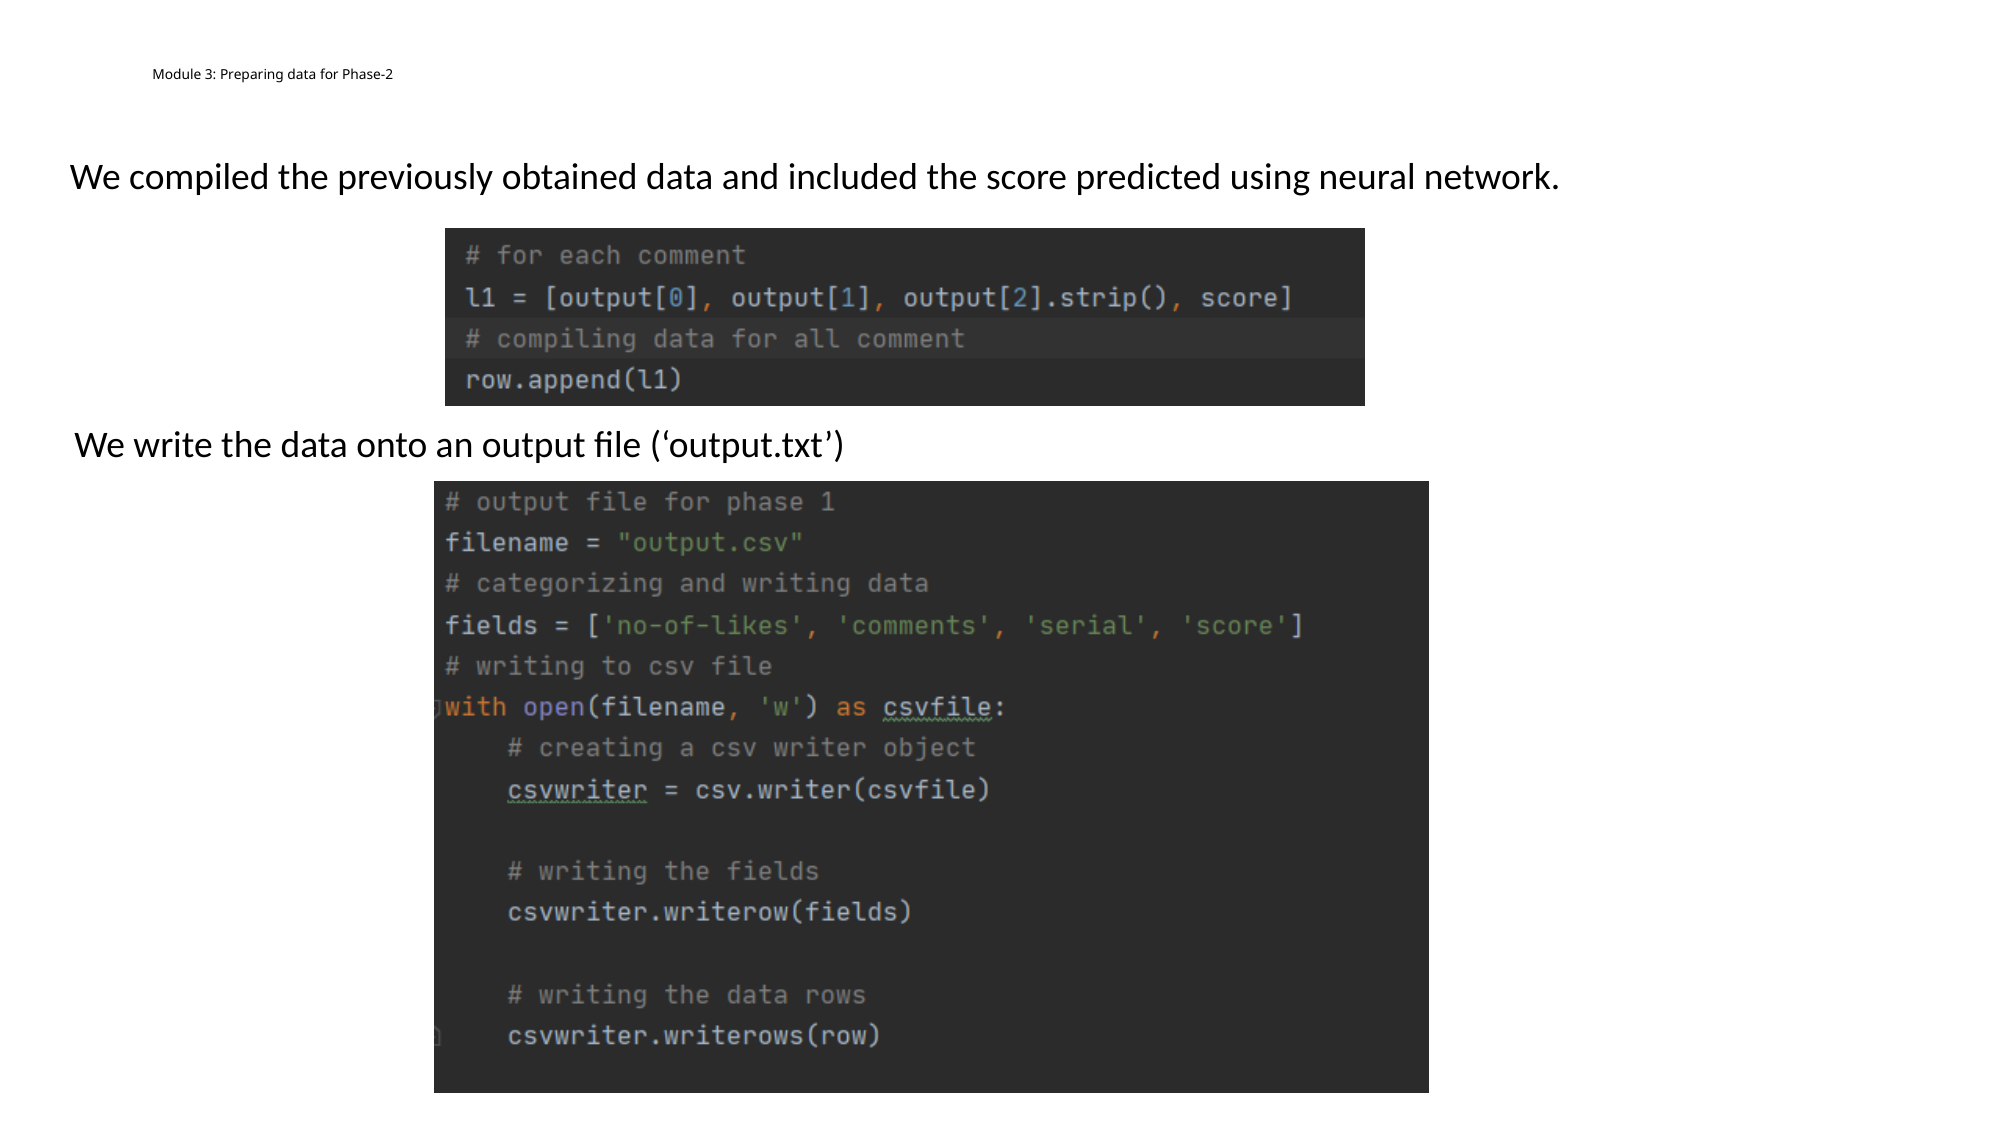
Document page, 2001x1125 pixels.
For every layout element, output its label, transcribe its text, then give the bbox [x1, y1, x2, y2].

title Module 3: Preparing data for Phase-2 [137, 59, 1776, 91]
text_box We write the data onto an output file (‘output.txt’) [59, 413, 1698, 473]
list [445, 228, 1365, 406]
text_box We compiled the previously obtained data and included the score predicted using neural network. [55, 144, 1662, 204]
picture [434, 481, 1429, 1093]
